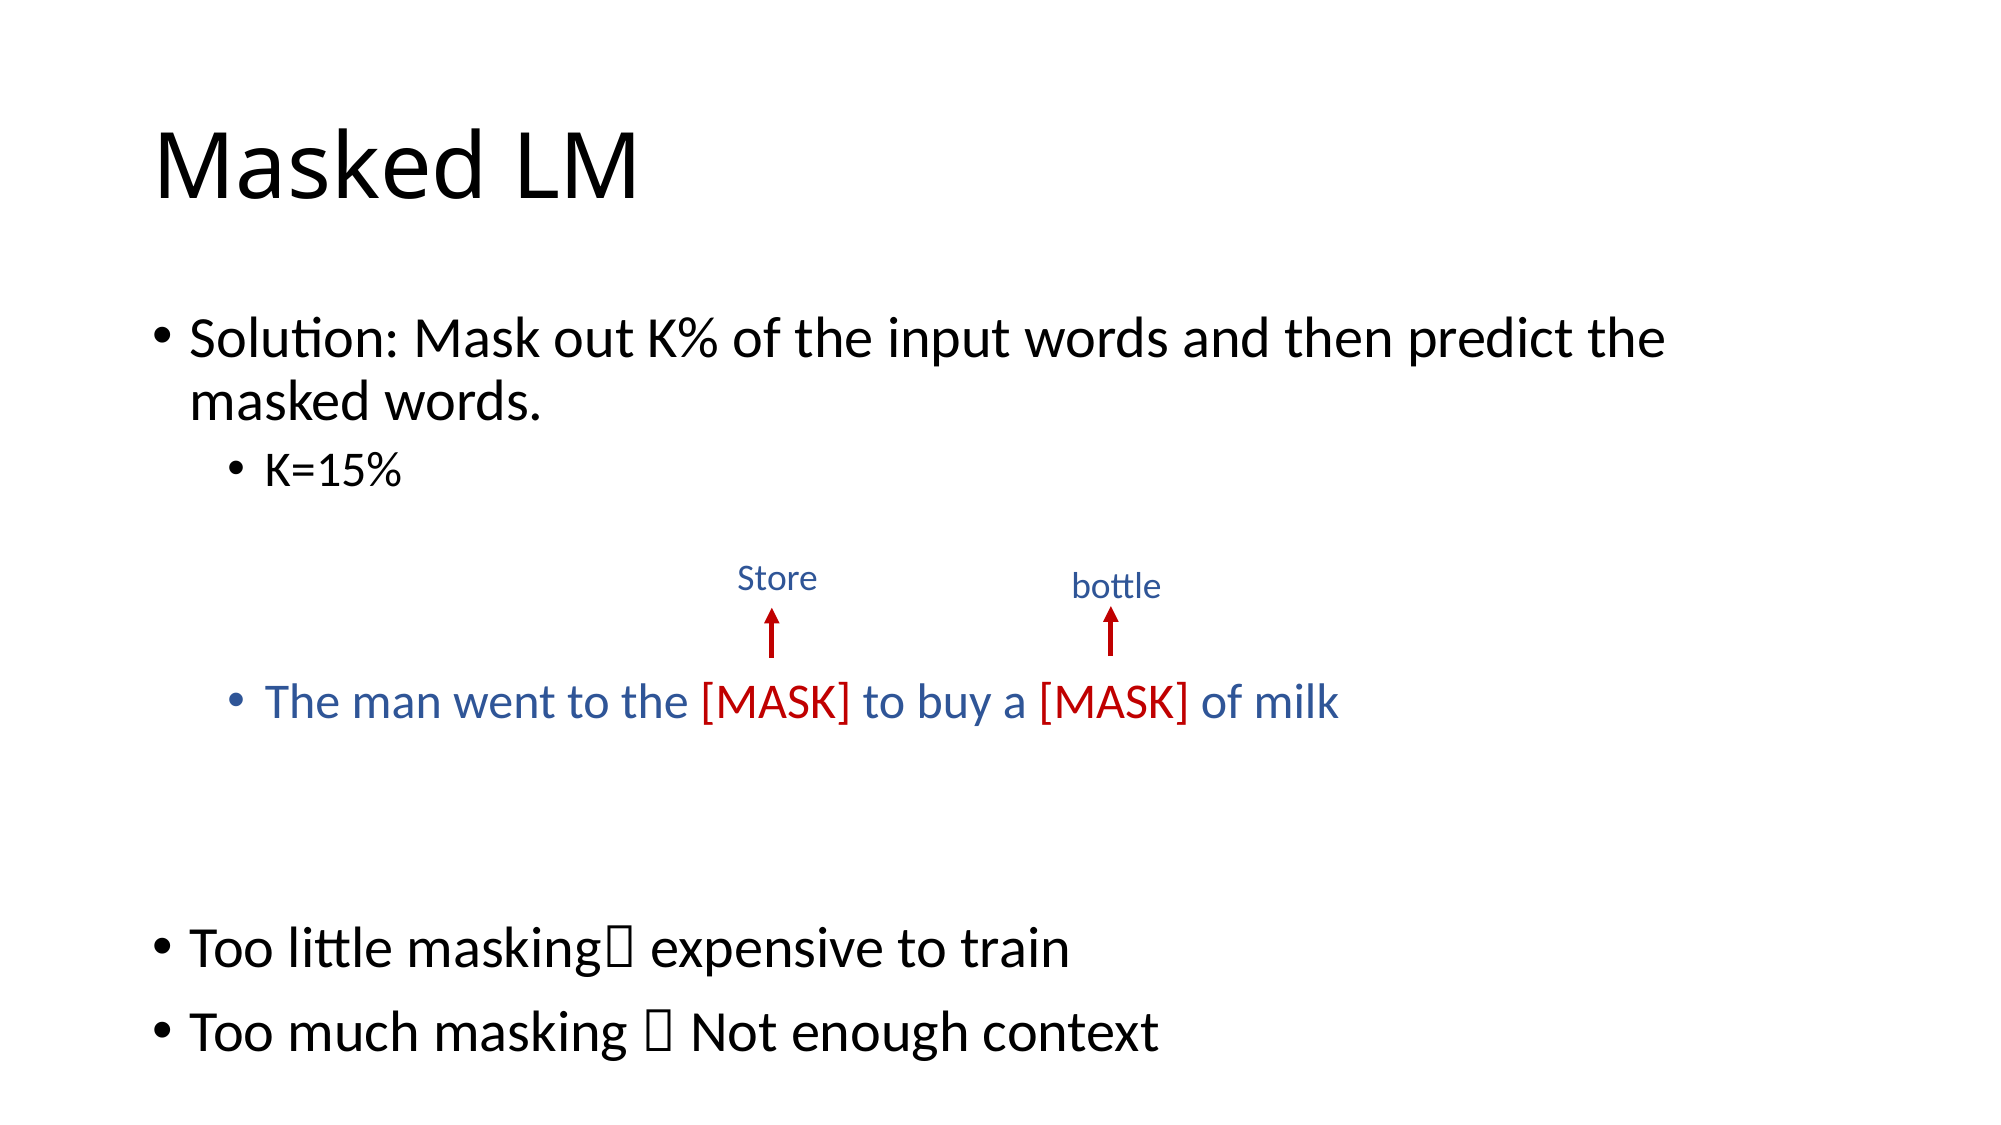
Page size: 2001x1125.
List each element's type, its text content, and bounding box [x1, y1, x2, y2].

title Masked LM [137, 59, 1863, 278]
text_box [721, 545, 1179, 658]
list Solution: Mask out K% of the input words and then predict the masked words. K=15% The man went to the [MASK] to buy a [MASK] of milk Too little masking expensive to train Too much masking  Not enough context [137, 299, 1863, 1089]
